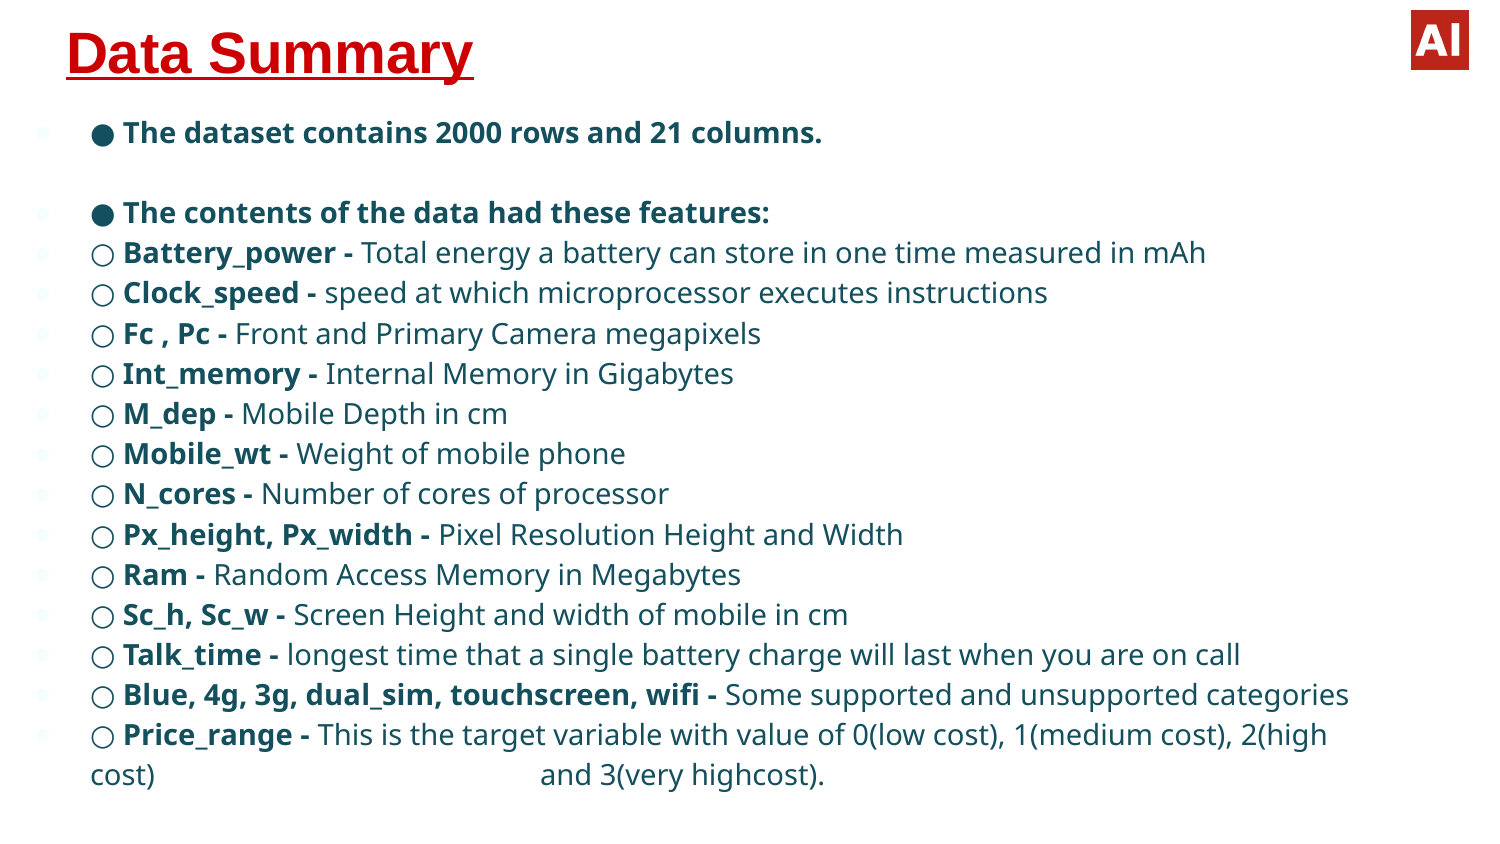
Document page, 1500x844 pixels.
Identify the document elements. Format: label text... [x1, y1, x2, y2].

picture [1449, 10, 1469, 70]
title Data Summary [51, 0, 1449, 94]
list ● The dataset contains 2000 rows and 21 columns. ● The contents of the data had these features: ○ Battery_power - Total energy a battery can store in one time measured in mAh ○ Clock_speed - speed at which microprocessor executes instructions ○ Fc , Pc - Front and Primary Camera megapixels ○ Int_memory - Internal Memory in Gigabytes ○ M_dep - Mobile Depth in cm ○ Mobile_wt - Weight of mobile phone ○ N_cores - Number of cores of processor ○ Px_height, Px_width - Pixel Resolution Height and Width ○ Ram - Random Access Memory in Megabytes ○ Sc_h, Sc_w - Screen Height and width of mobile in cm ○ Talk_time - longest time that a single battery charge will last when you are on call ○ Blue, 4g, 3g, dual_sim, touchscreen, wifi - Some supported and unsupported categories ○ Price_range - This is the target variable with value of 0(low cost), 1(medium cost), 2(high cost) and 3(very highcost). [0, 93, 1398, 805]
